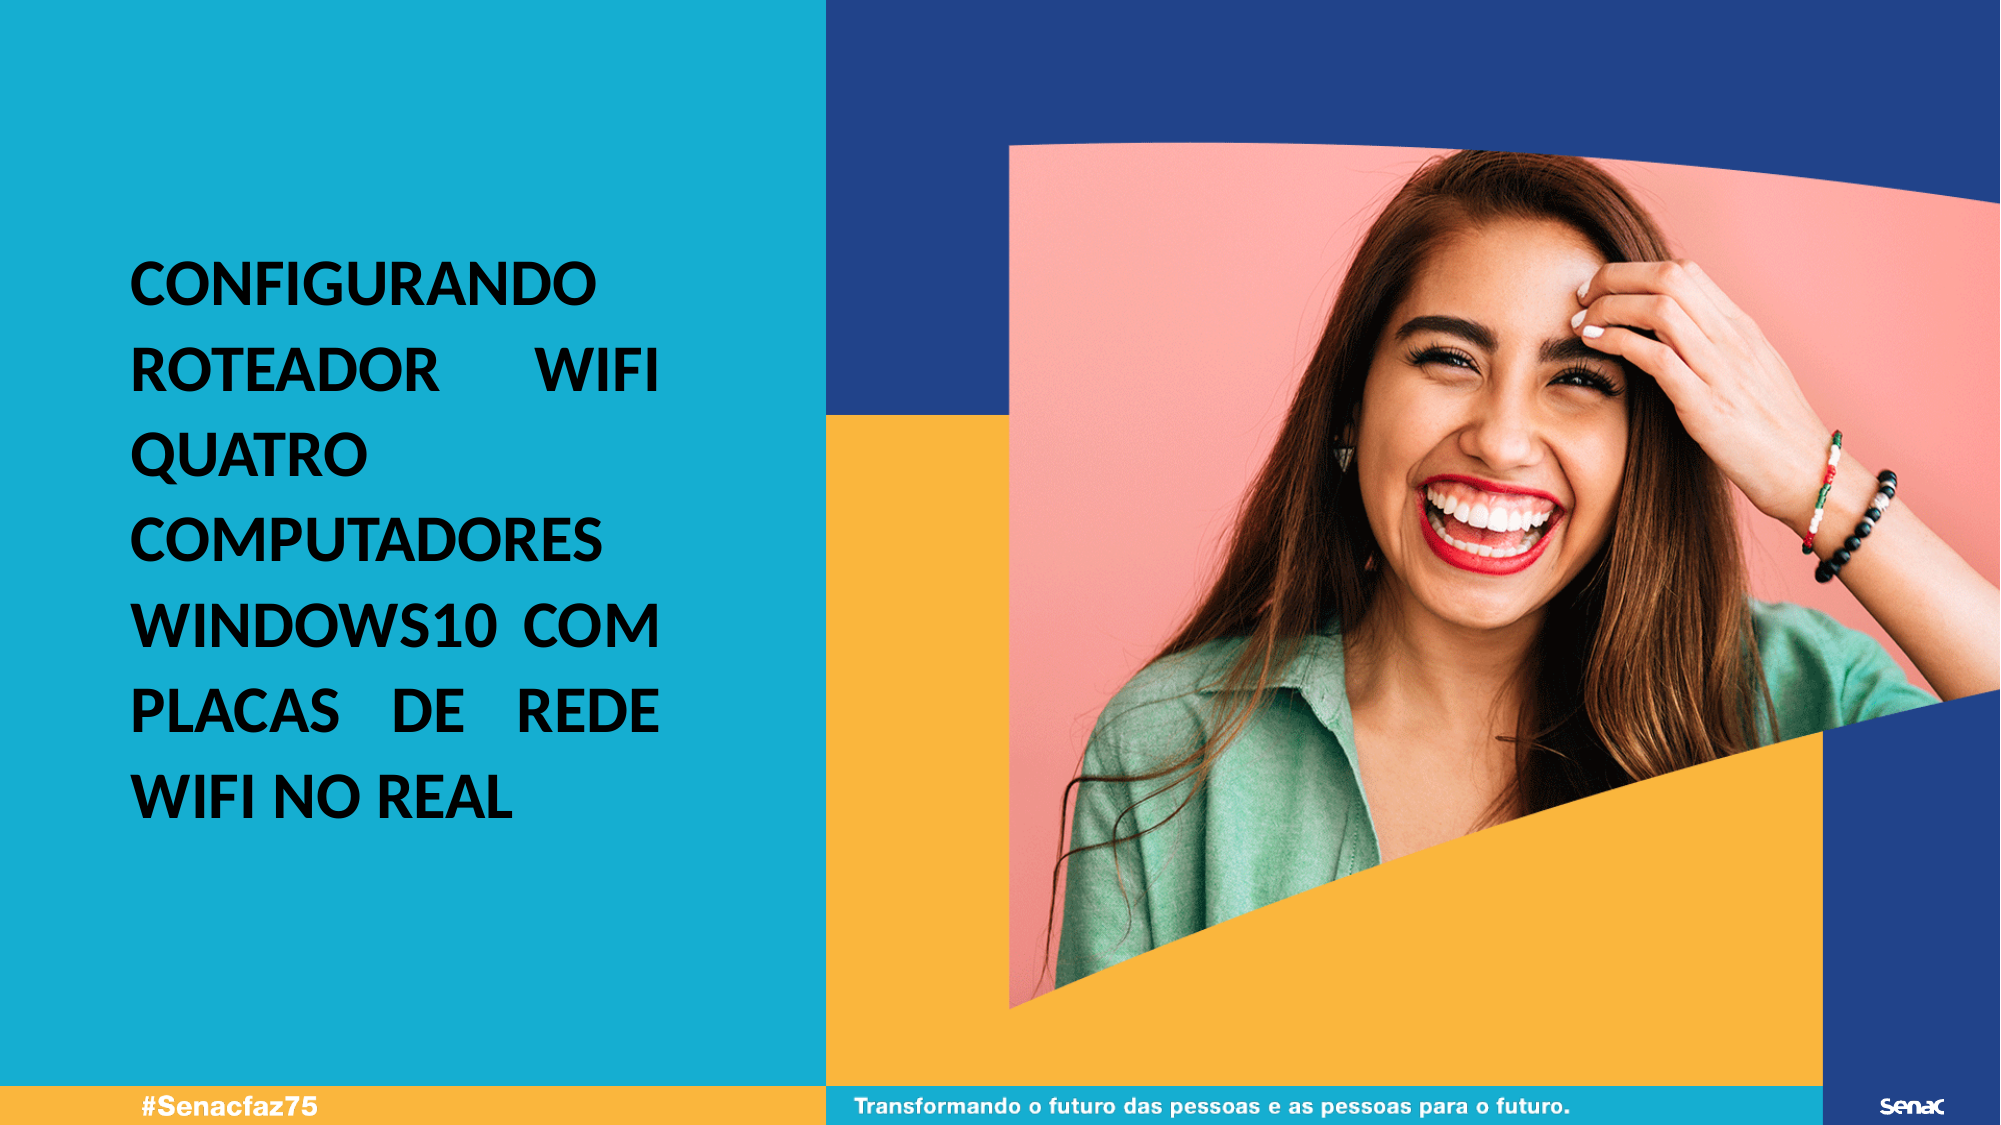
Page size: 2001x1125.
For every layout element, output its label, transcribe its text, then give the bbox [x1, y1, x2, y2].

text_box CONFIGURANDO ROTEADOR WIFI QUATRO COMPUTADORES WINDOWS10 COM PLACAS DE REDE WIFI NO REAL [115, 225, 677, 840]
picture [0, 0, 2000, 1125]
